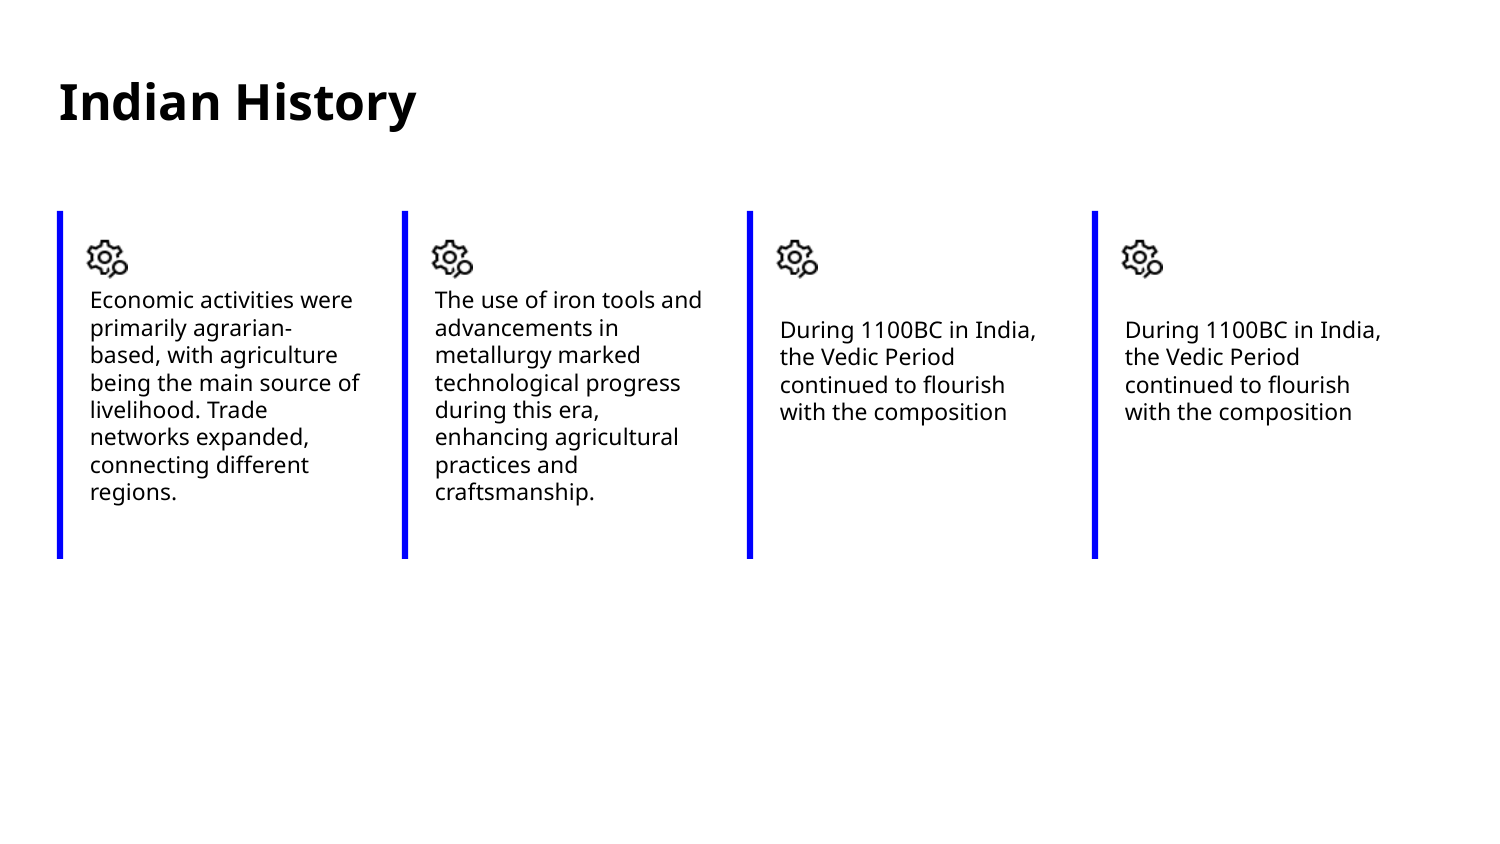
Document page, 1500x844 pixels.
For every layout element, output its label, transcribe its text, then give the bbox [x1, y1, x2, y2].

picture [82, 236, 128, 279]
text_box Indian History [44, 25, 1500, 176]
text_box The use of iron tools and advancements in metallurgy marked technological progress during this era, enhancing agricultural practices and craftsmanship. [419, 320, 720, 471]
picture [427, 236, 473, 279]
text_box During 1100BC in India, the Vedic Period continued to flourish with the composition [764, 295, 1065, 446]
text_box During 1100BC in India, the Vedic Period continued to flourish with the composition [1109, 295, 1410, 446]
text_box Economic activities were primarily agrarian-based, with agriculture being the main source of livelihood. Trade networks expanded, connecting different regions. [74, 320, 375, 471]
picture [1117, 236, 1163, 279]
picture [772, 236, 818, 279]
